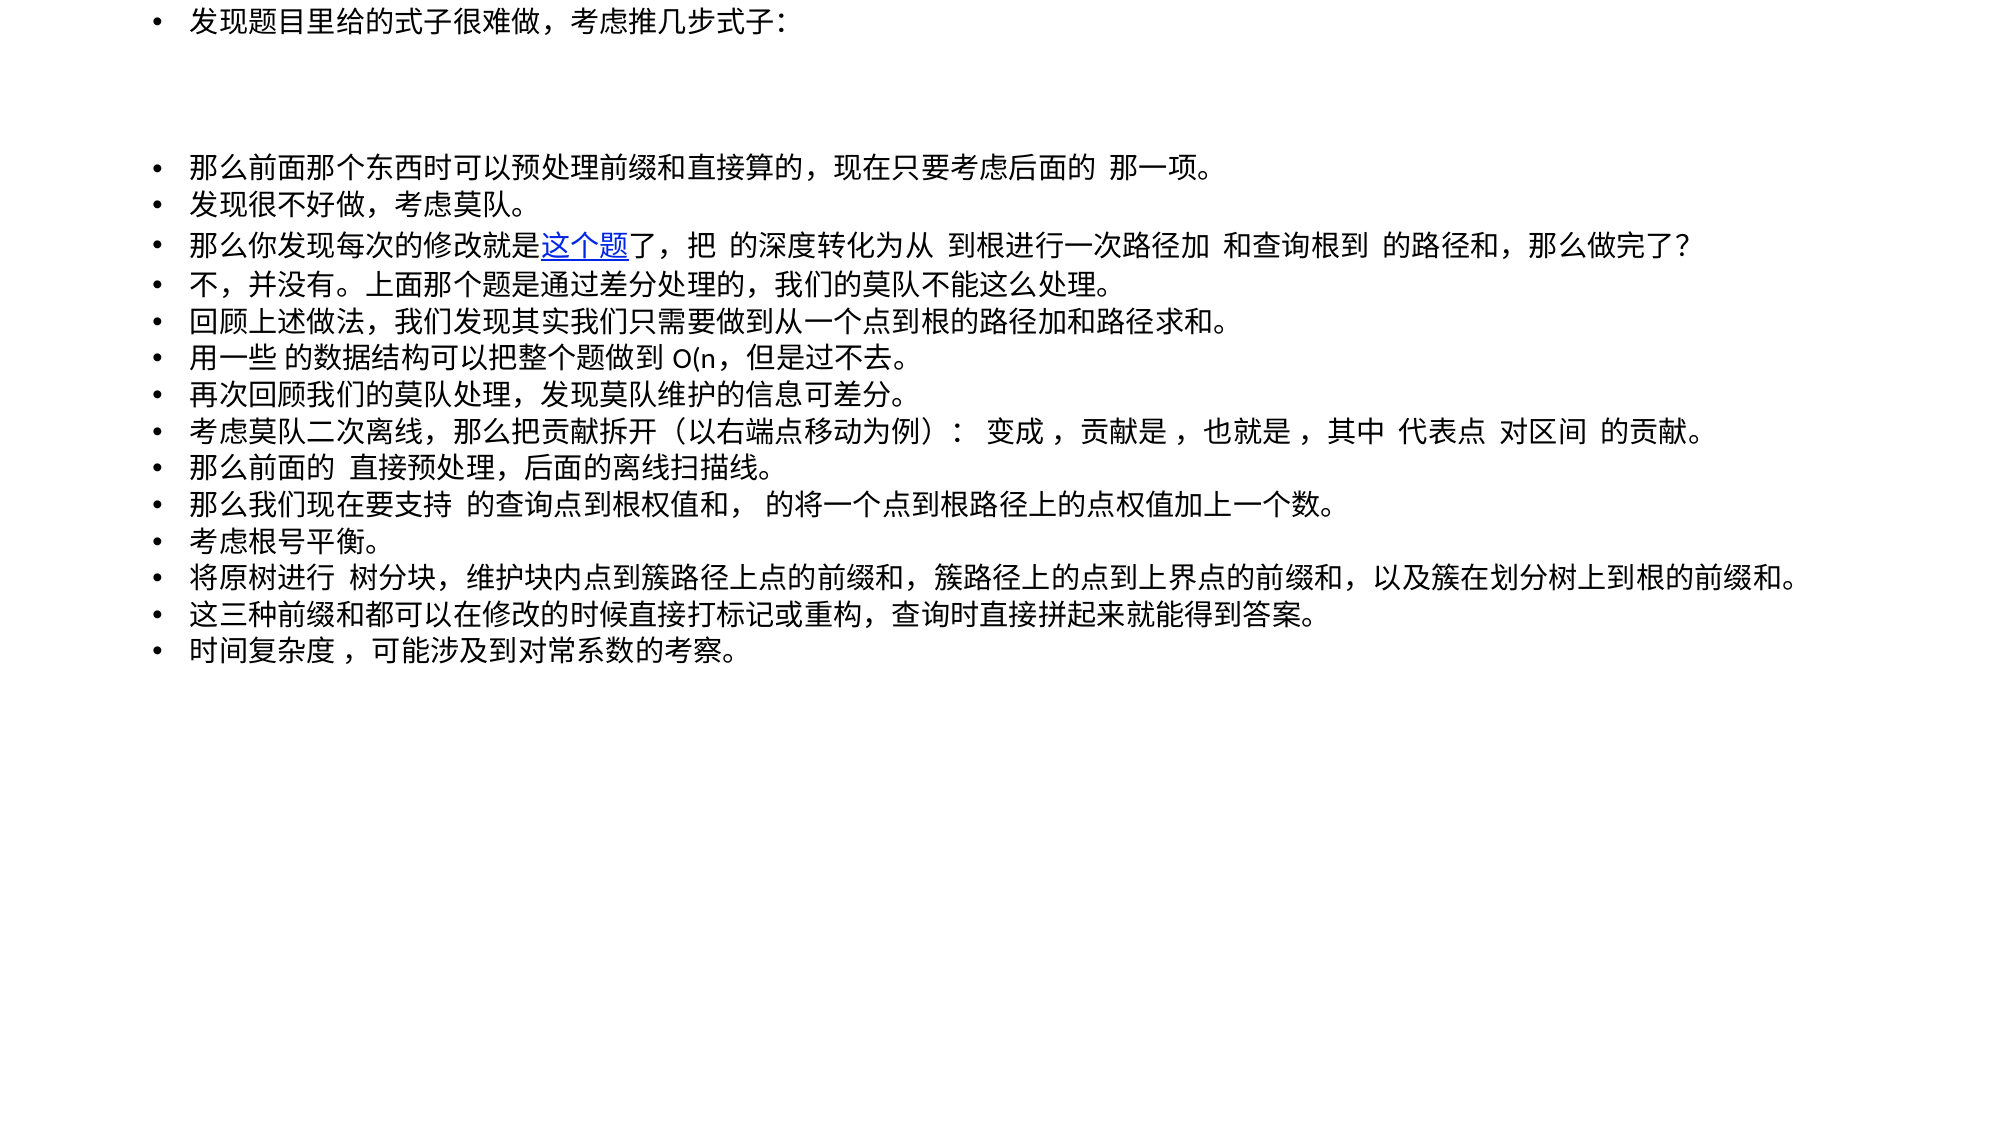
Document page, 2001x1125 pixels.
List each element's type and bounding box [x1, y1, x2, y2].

title [137, 59, 1863, 278]
